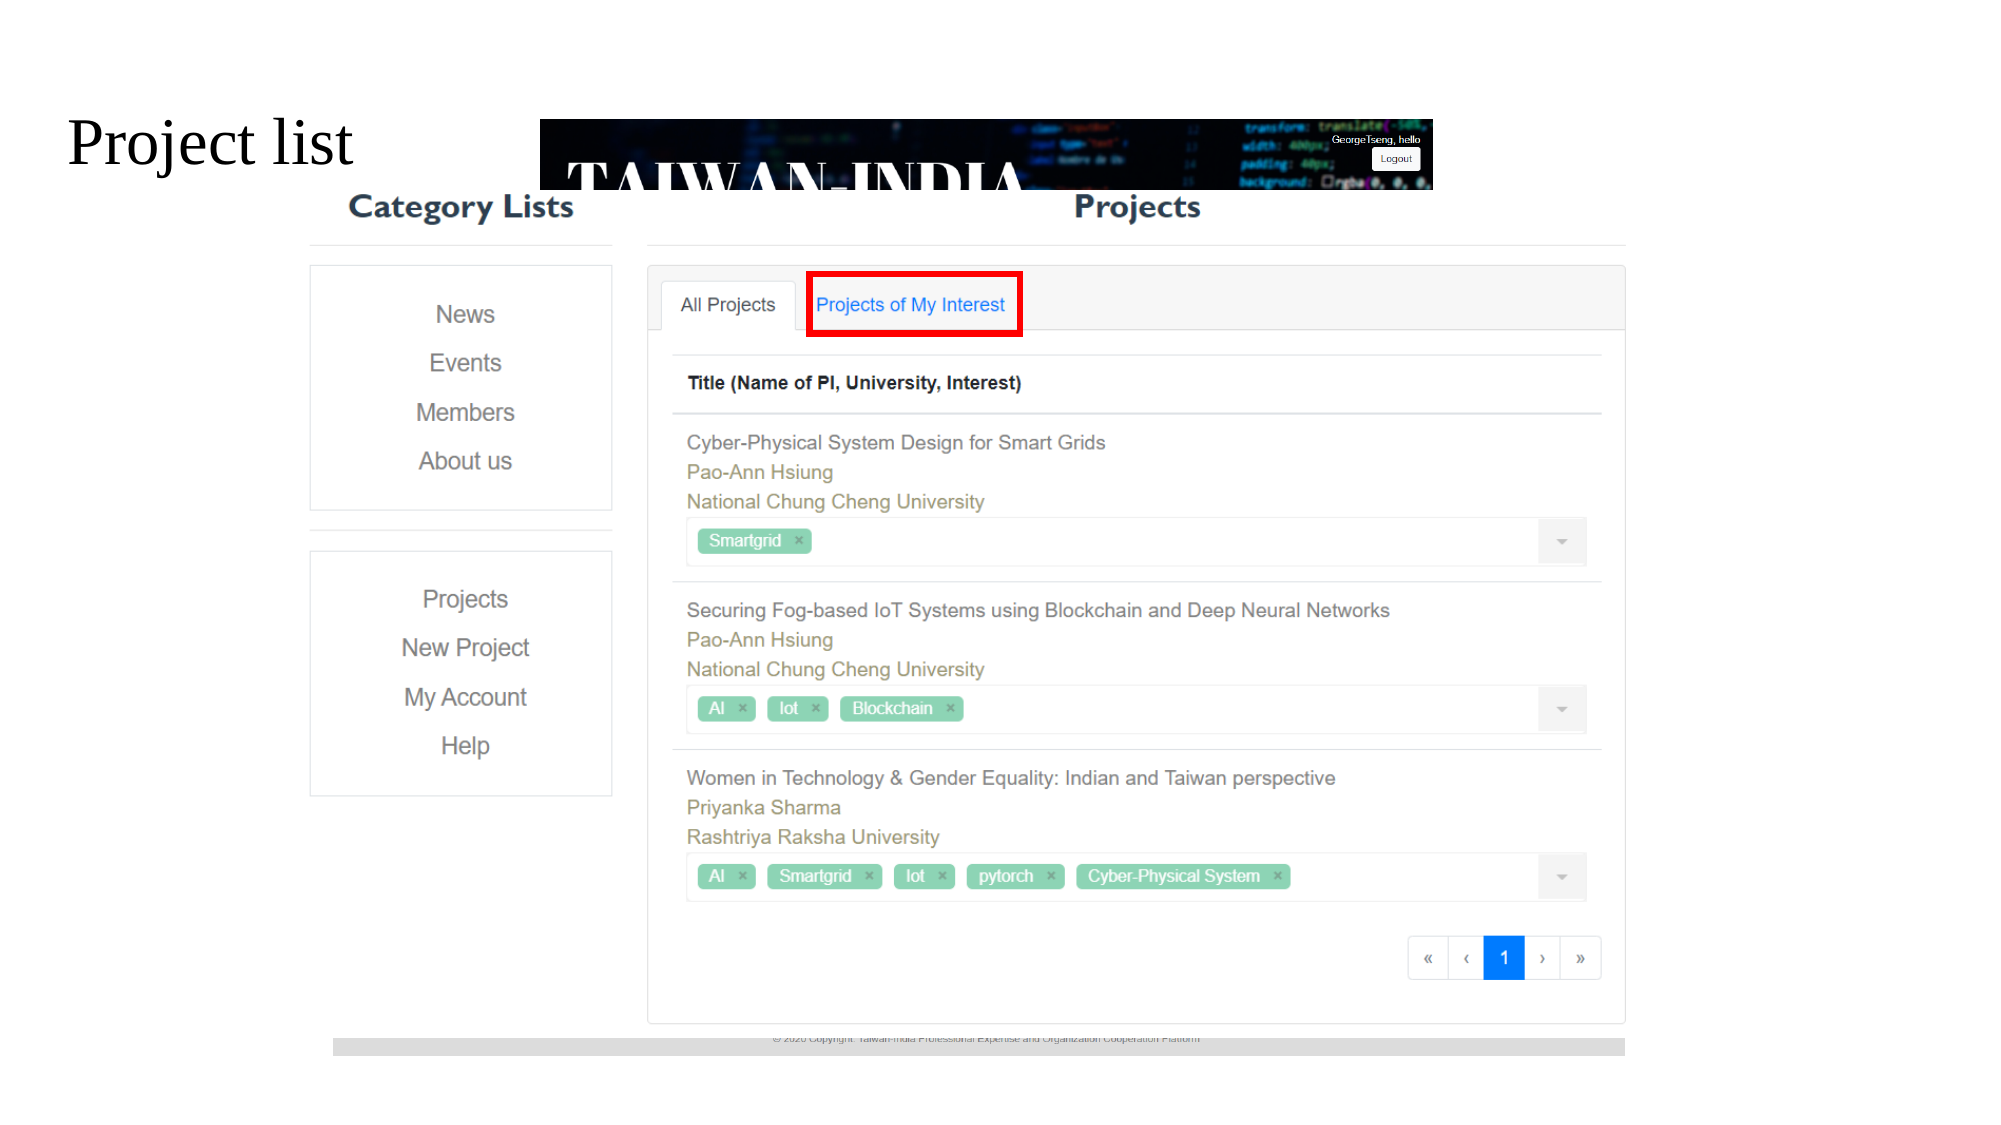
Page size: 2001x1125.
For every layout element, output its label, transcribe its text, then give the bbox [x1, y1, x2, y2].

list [333, 119, 1625, 190]
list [333, 1038, 1625, 1056]
picture [277, 190, 1723, 1038]
title Project list [52, 34, 1778, 253]
